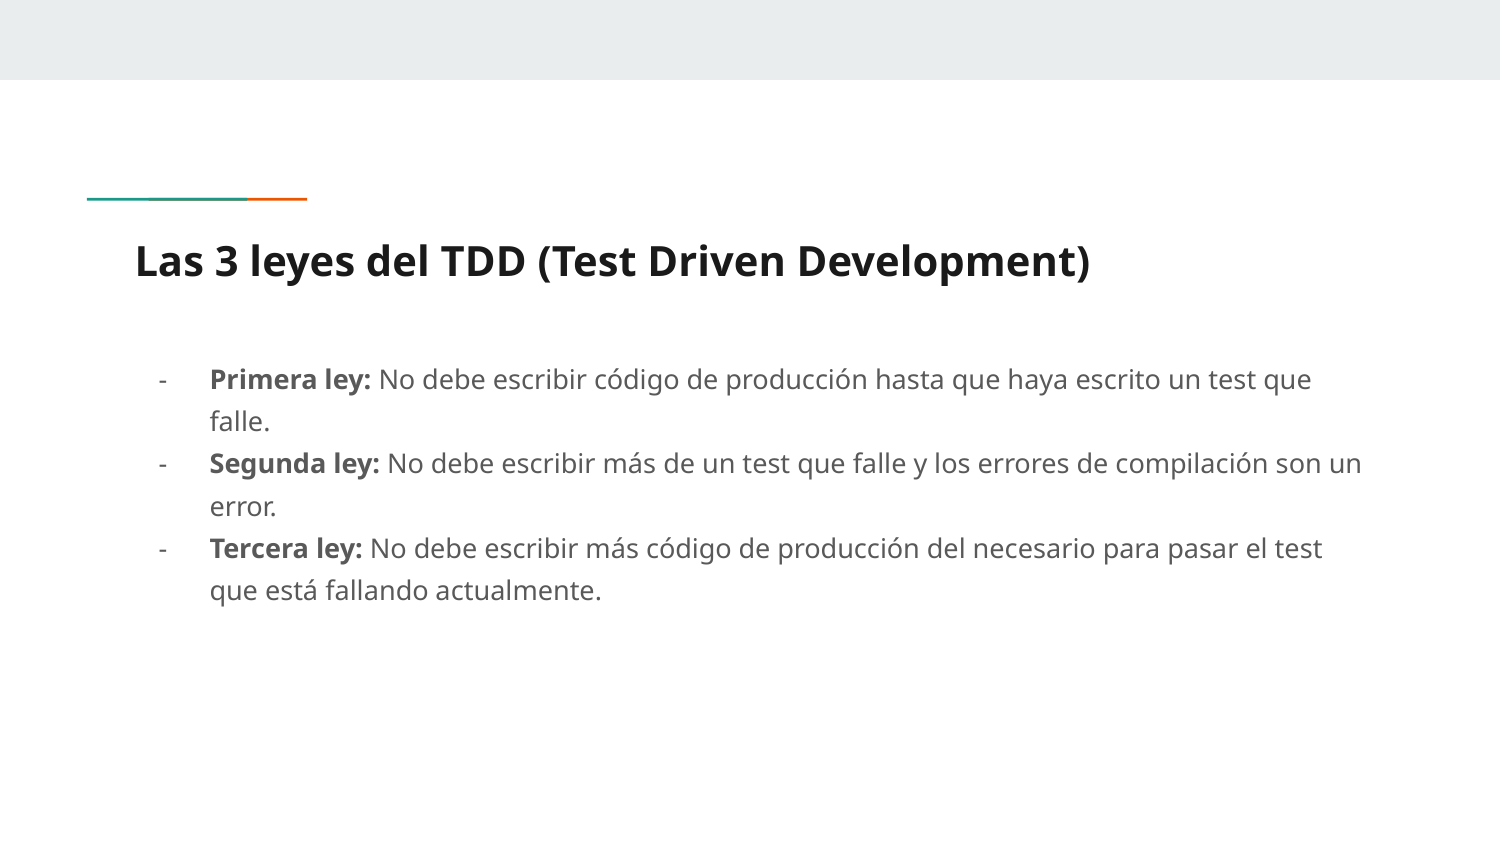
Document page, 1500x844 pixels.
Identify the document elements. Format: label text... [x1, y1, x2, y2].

list Primera ley: No debe escribir código de producción hasta que haya escrito un test que falle. Segunda ley: No debe escribir más de un test que falle y los errores de compilación son un error. Tercera ley: No debe escribir más código de producción del necesario para pasar el test que está fallando actualmente. [119, 340, 1381, 712]
title Las 3 leyes del TDD (Test Driven Development) [119, 216, 1381, 305]
